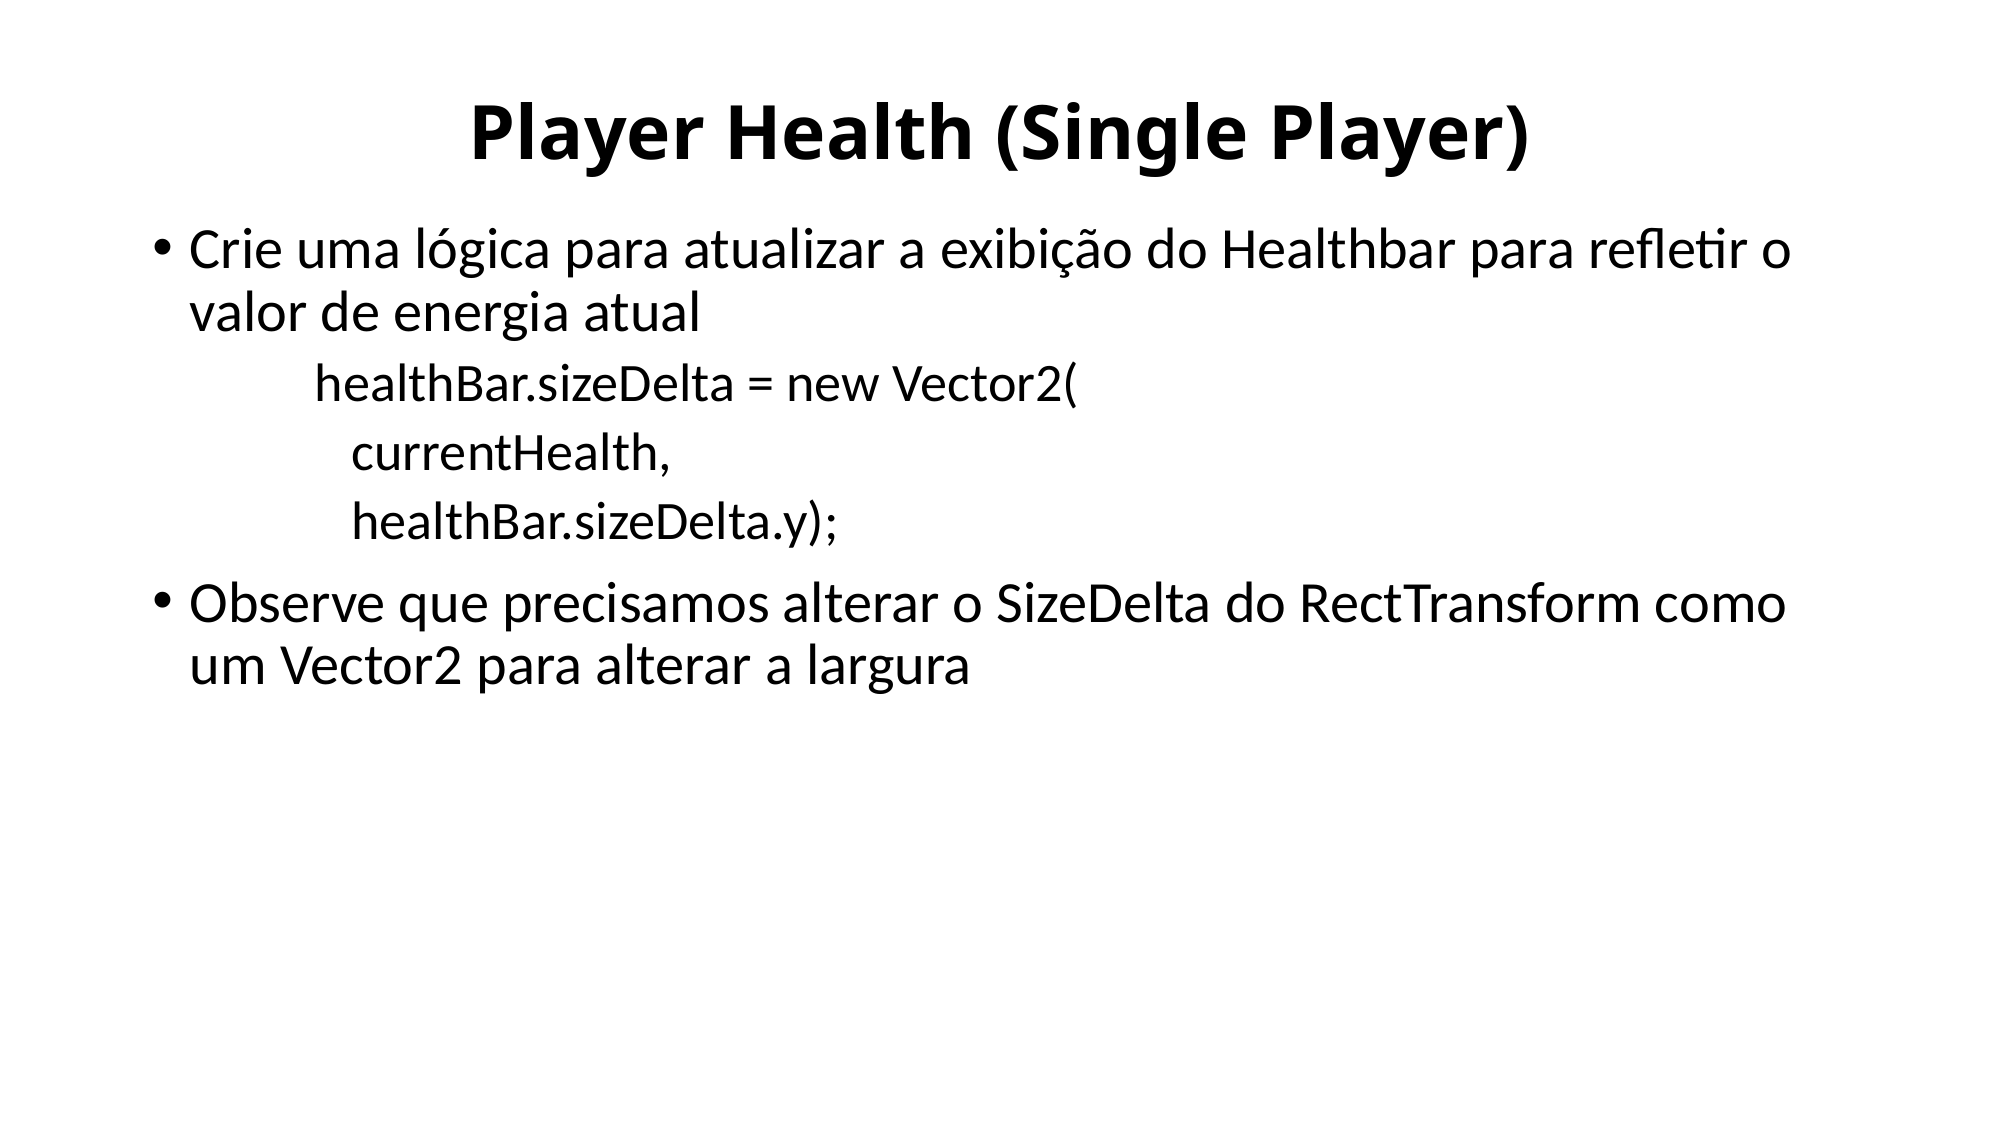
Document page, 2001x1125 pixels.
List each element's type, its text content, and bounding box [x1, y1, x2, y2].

list Crie uma lógica para atualizar a exibição do Healthbar para refletir o valor de energia atual healthBar.sizeDelta = new Vector2( currentHealth, healthBar.sizeDelta.y); Observe que precisamos alterar o SizeDelta do RectTransform como um Vector2 para alterar a largura [137, 211, 1863, 1078]
title Player Health (Single Player) [137, 59, 1863, 211]
